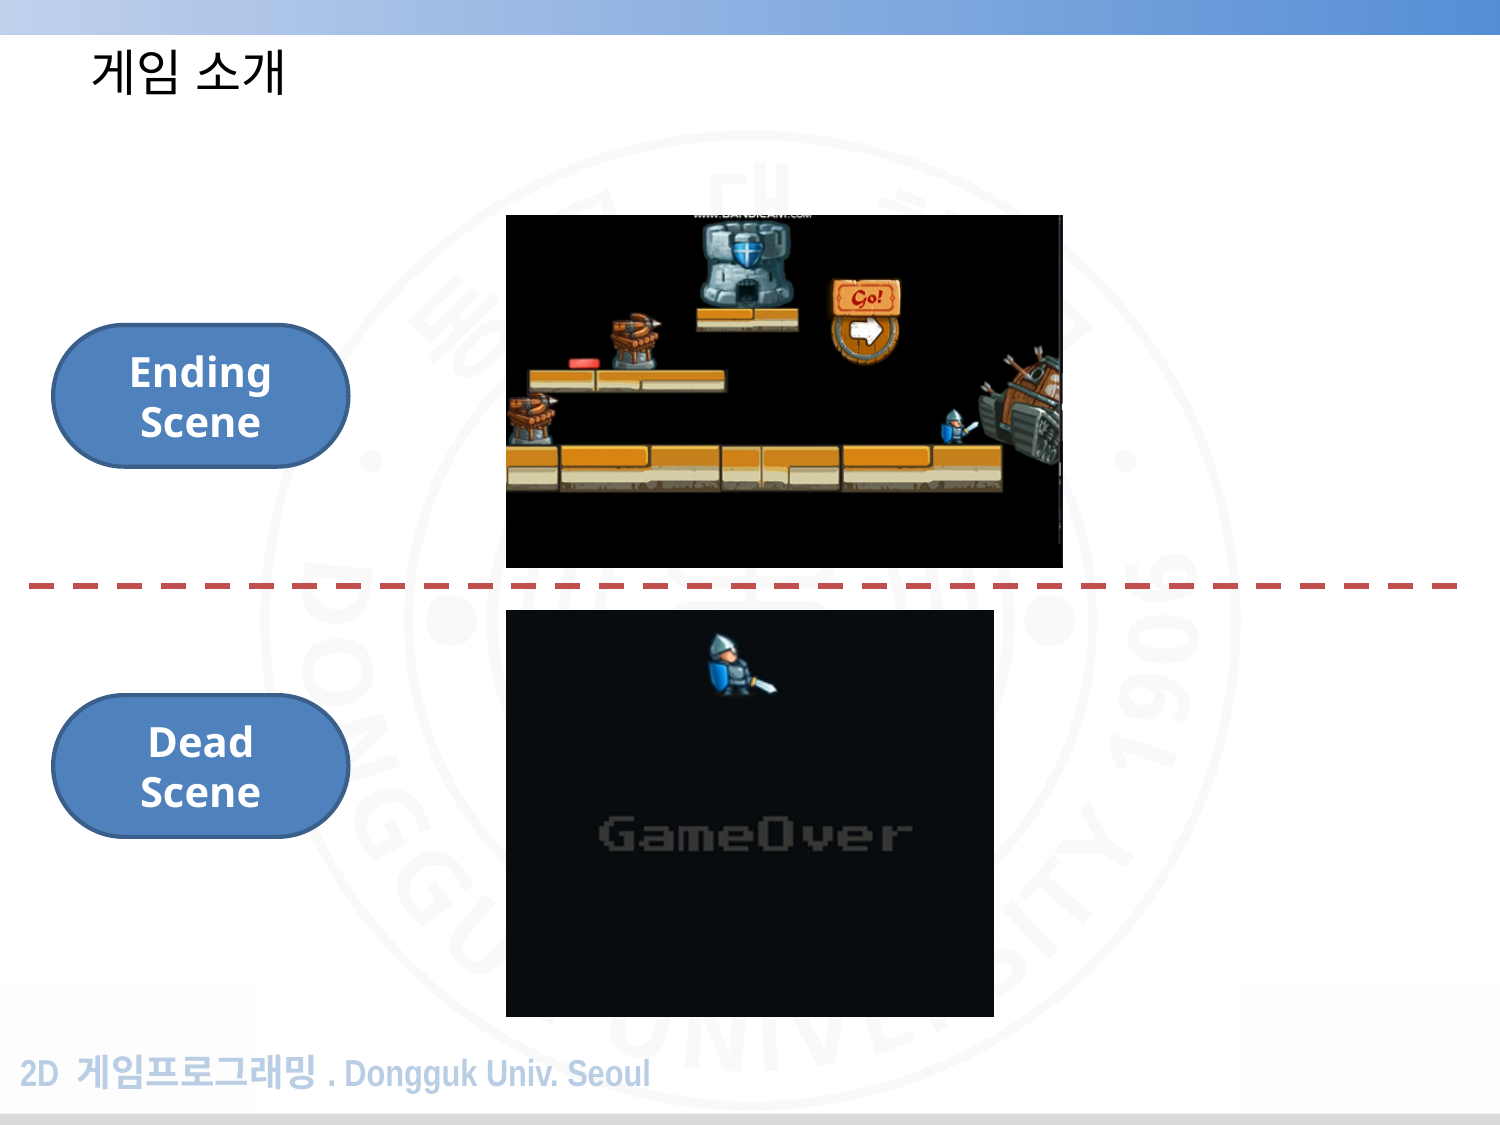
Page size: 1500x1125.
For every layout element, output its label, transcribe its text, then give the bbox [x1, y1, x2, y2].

text_box Dead Scene [50, 693, 351, 839]
title 게임 소개 [75, 30, 1425, 113]
picture [505, 215, 1064, 568]
picture [505, 609, 994, 1018]
text_box Ending Scene [50, 322, 351, 469]
